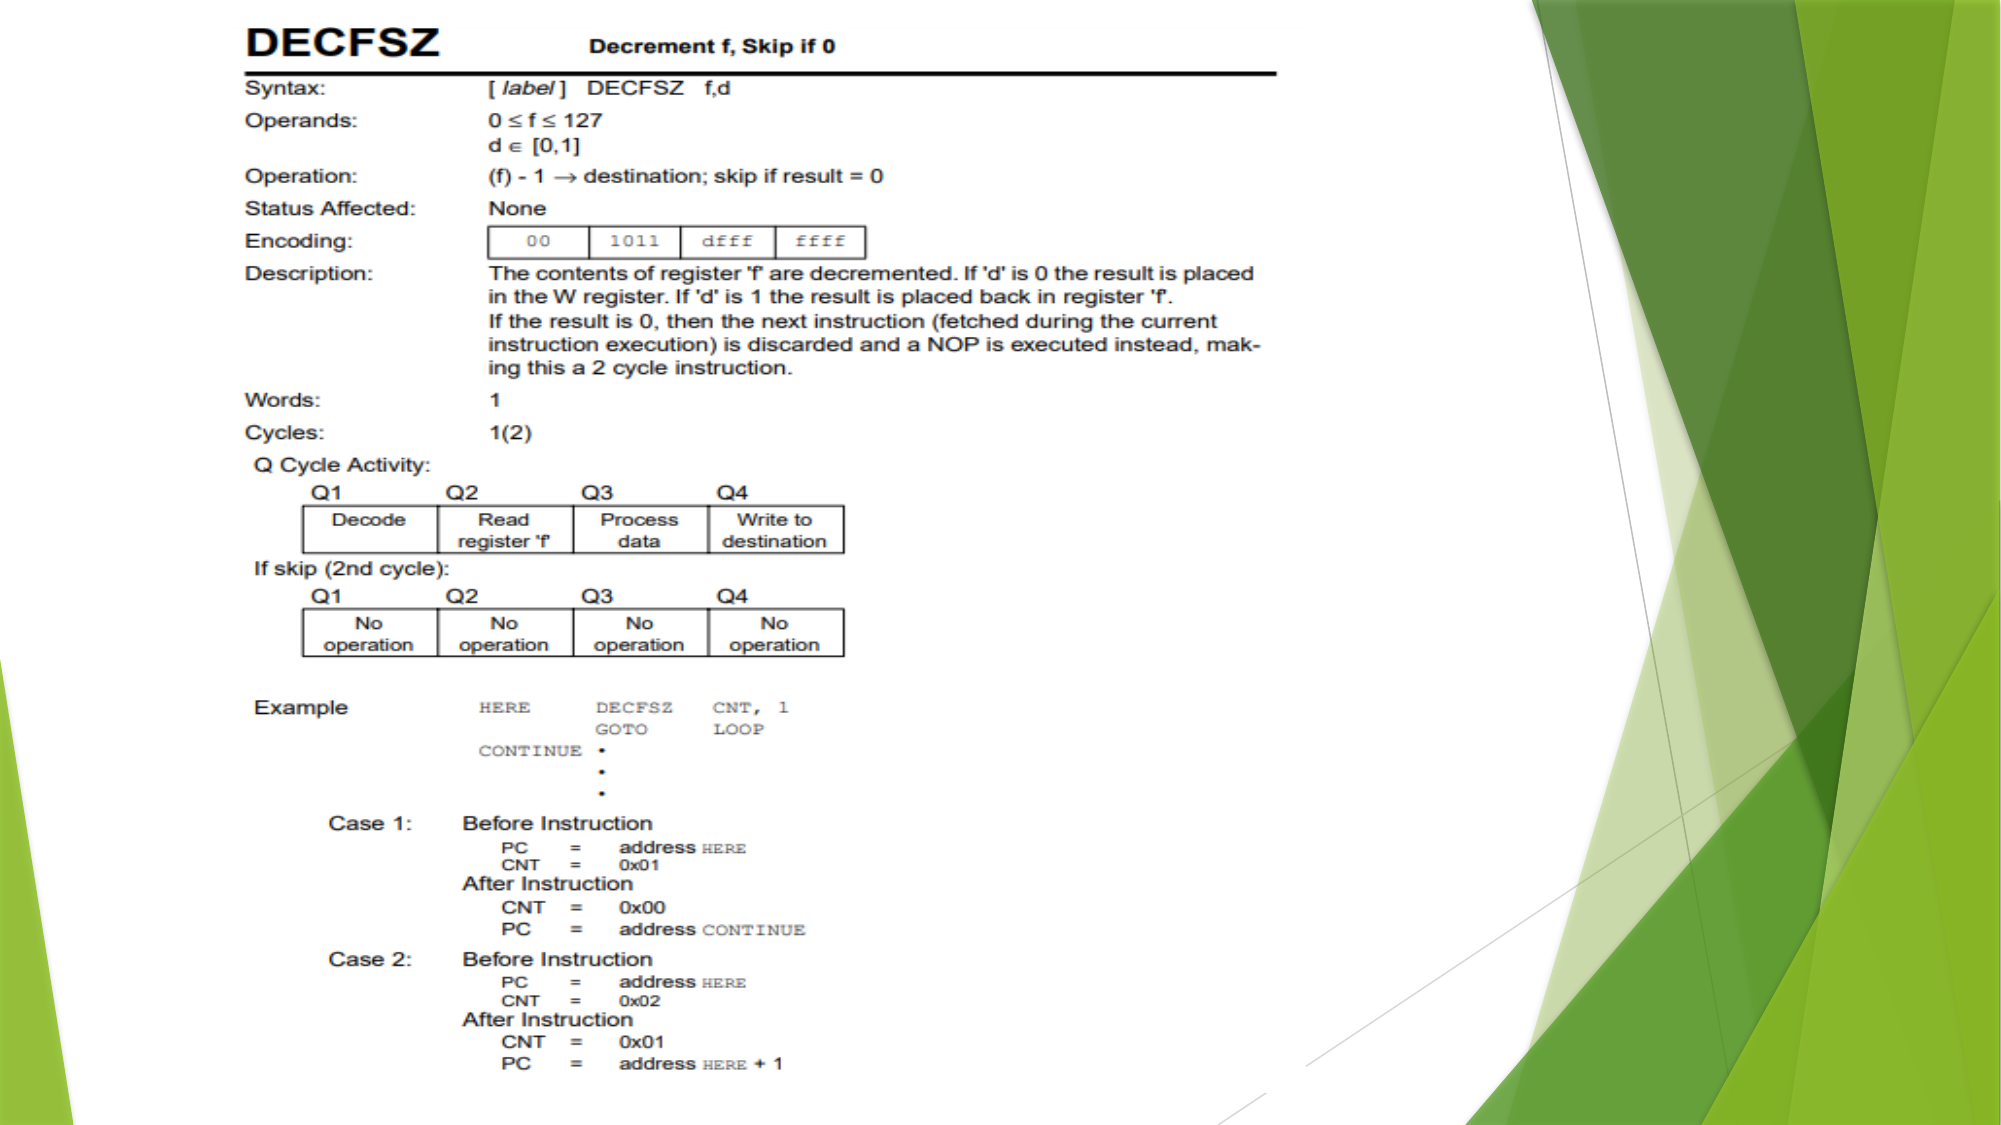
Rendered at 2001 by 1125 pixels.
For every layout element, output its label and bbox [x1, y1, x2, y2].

list [229, 27, 1306, 1093]
